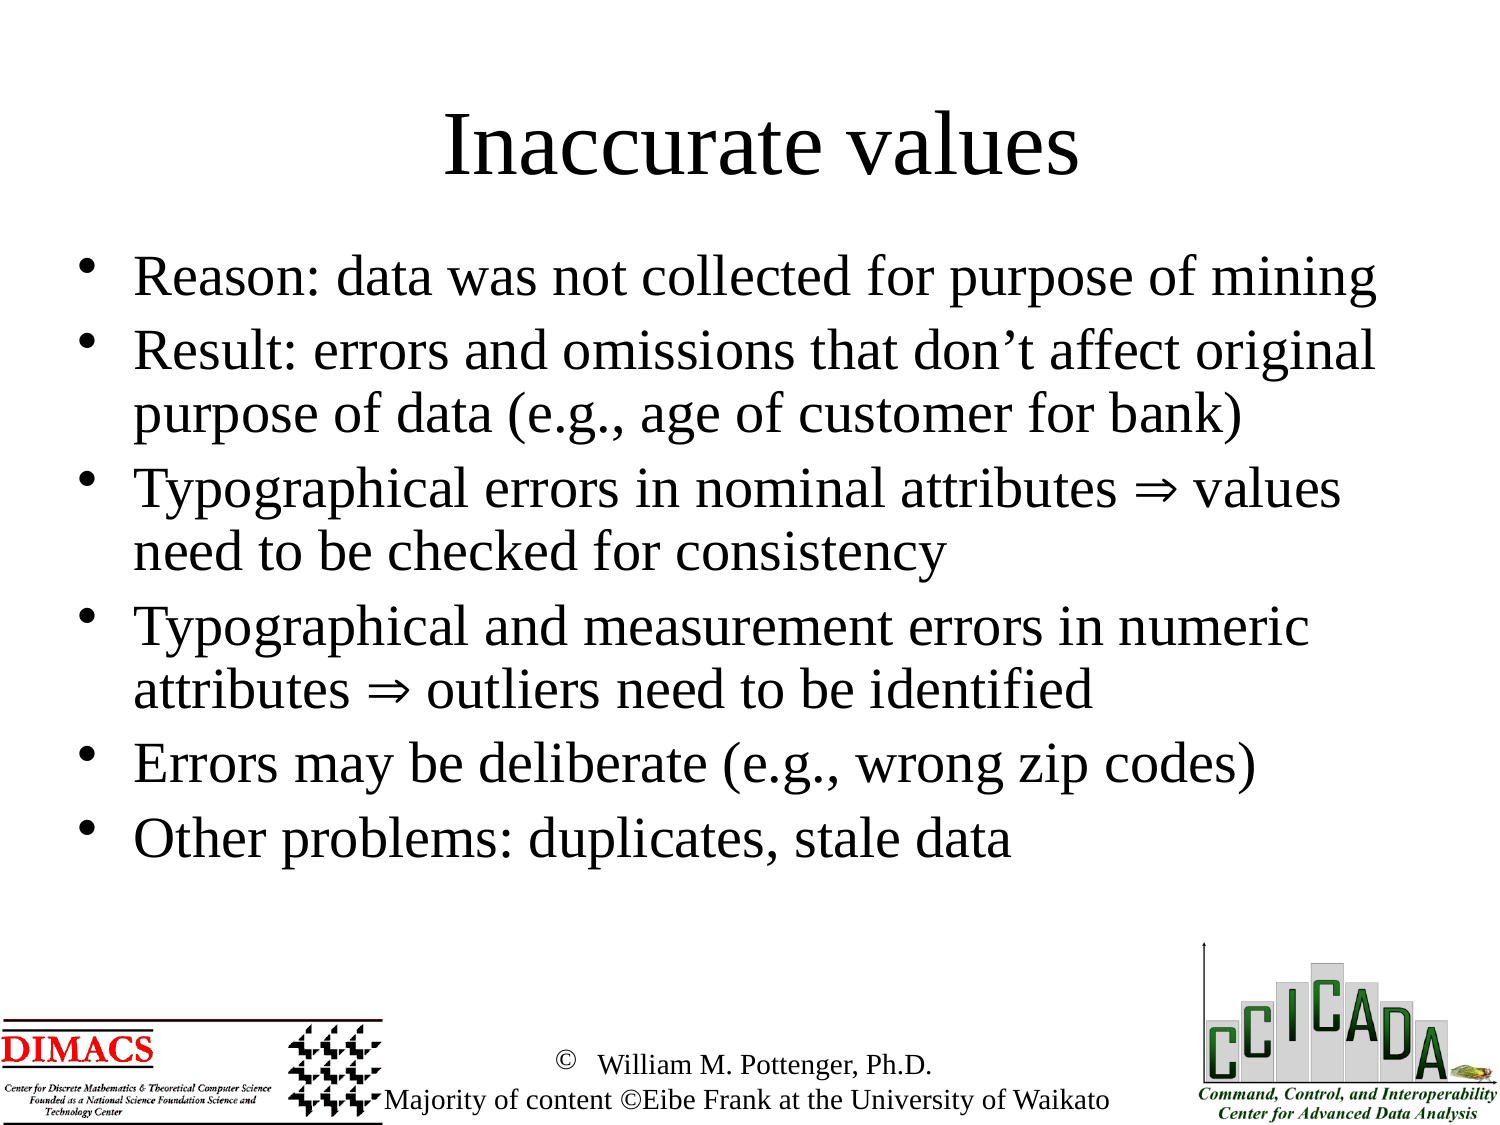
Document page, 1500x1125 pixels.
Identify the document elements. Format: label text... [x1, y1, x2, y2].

text_box Reason: data was not collected for purpose of mining Result: errors and omissions that don’t affect original purpose of data (e.g., age of customer for bank) Typographical errors in nominal attributes  values need to be checked for consistency Typographical and measurement errors in numeric attributes  outliers need to be identified Errors may be deliberate (e.g., wrong zip codes) Other problems: duplicates, stale data [62, 237, 1463, 950]
footer William M. Pottenger, Ph.D. Majority of content ©Eibe Frank at the University of Waikato [337, 1037, 1150, 1088]
picture [0, 1019, 388, 1125]
text_box Inaccurate values [62, 50, 1463, 225]
picture [1196, 939, 1500, 1125]
